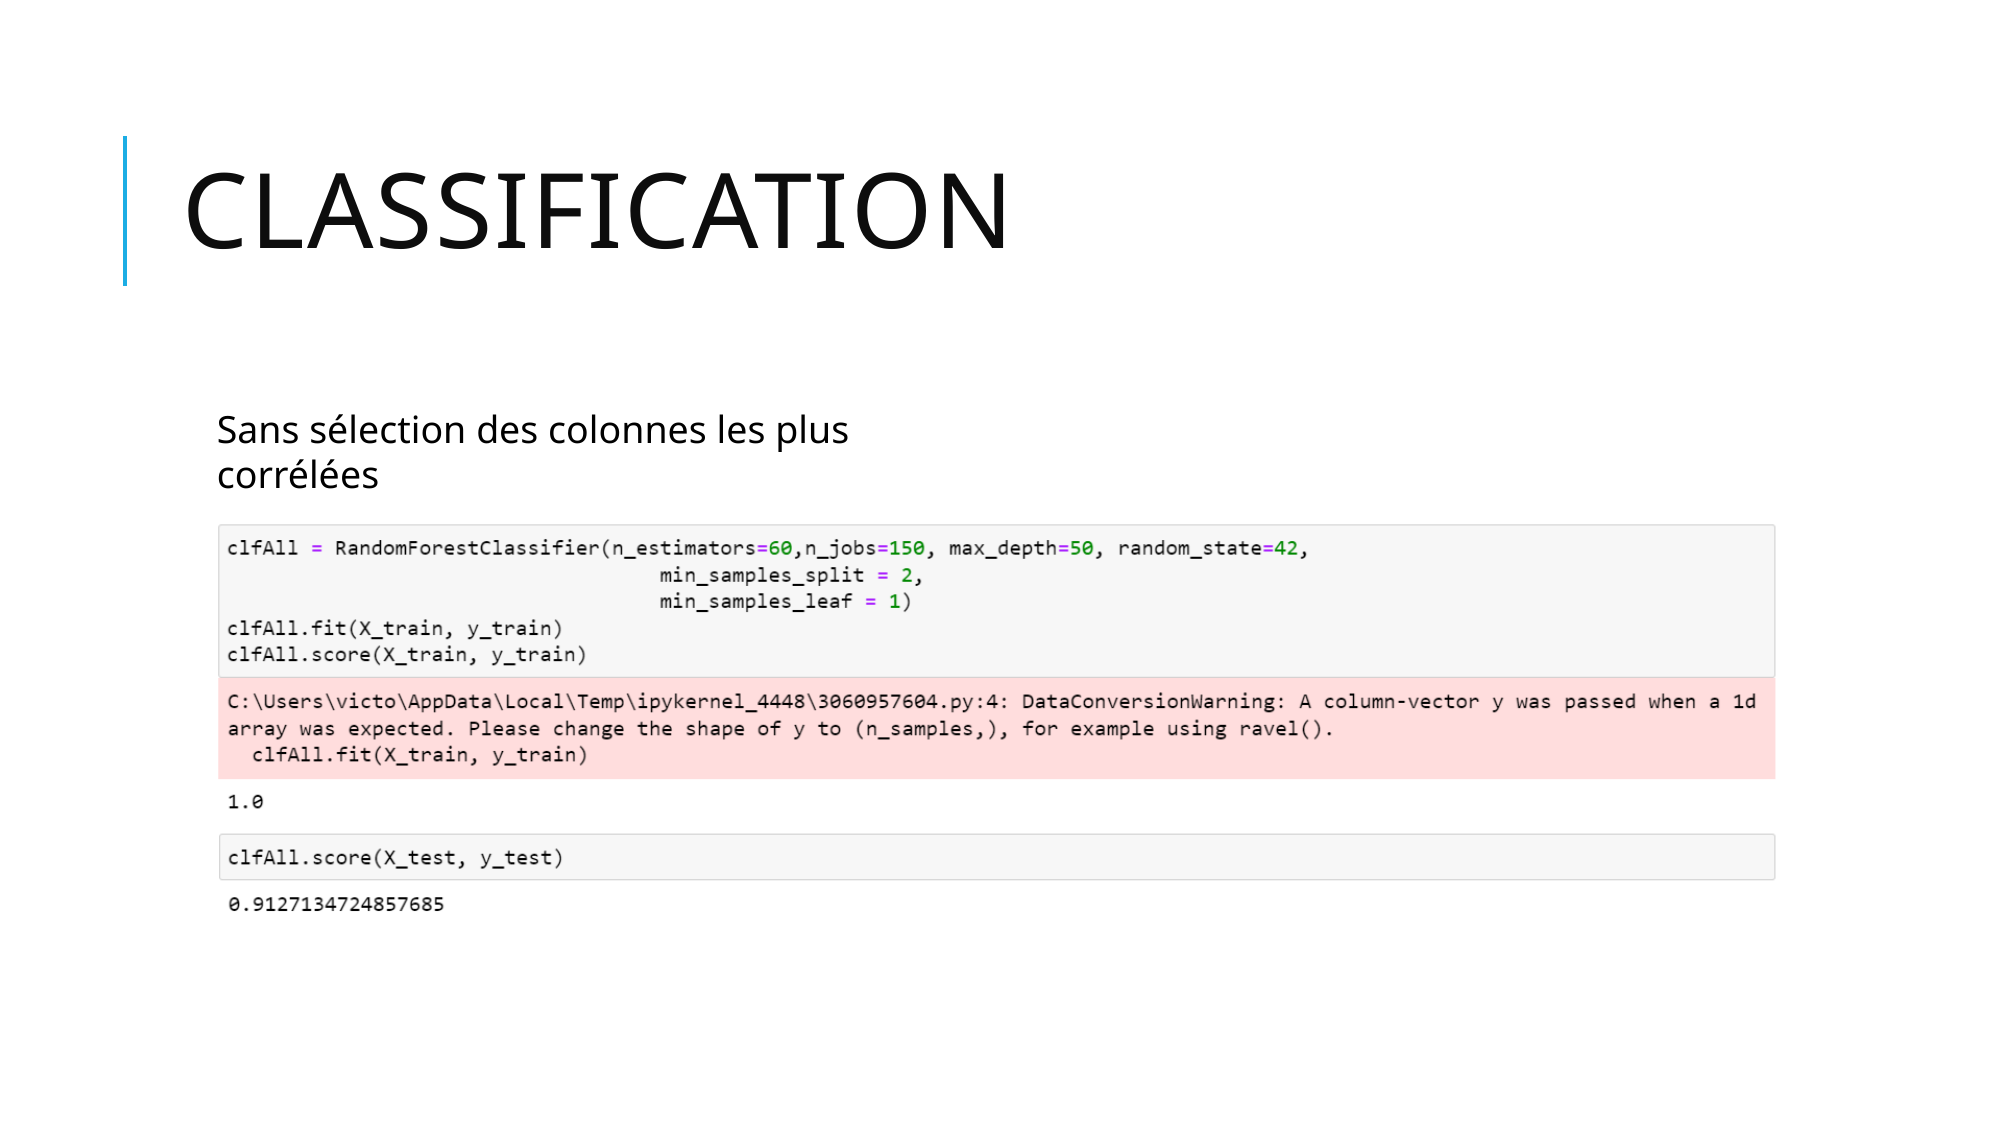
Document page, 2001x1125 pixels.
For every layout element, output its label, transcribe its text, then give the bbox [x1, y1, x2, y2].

title Classification [168, 96, 1763, 342]
picture [211, 515, 1789, 928]
text_box Sans sélection des colonnes les plus corrélées [202, 398, 966, 504]
